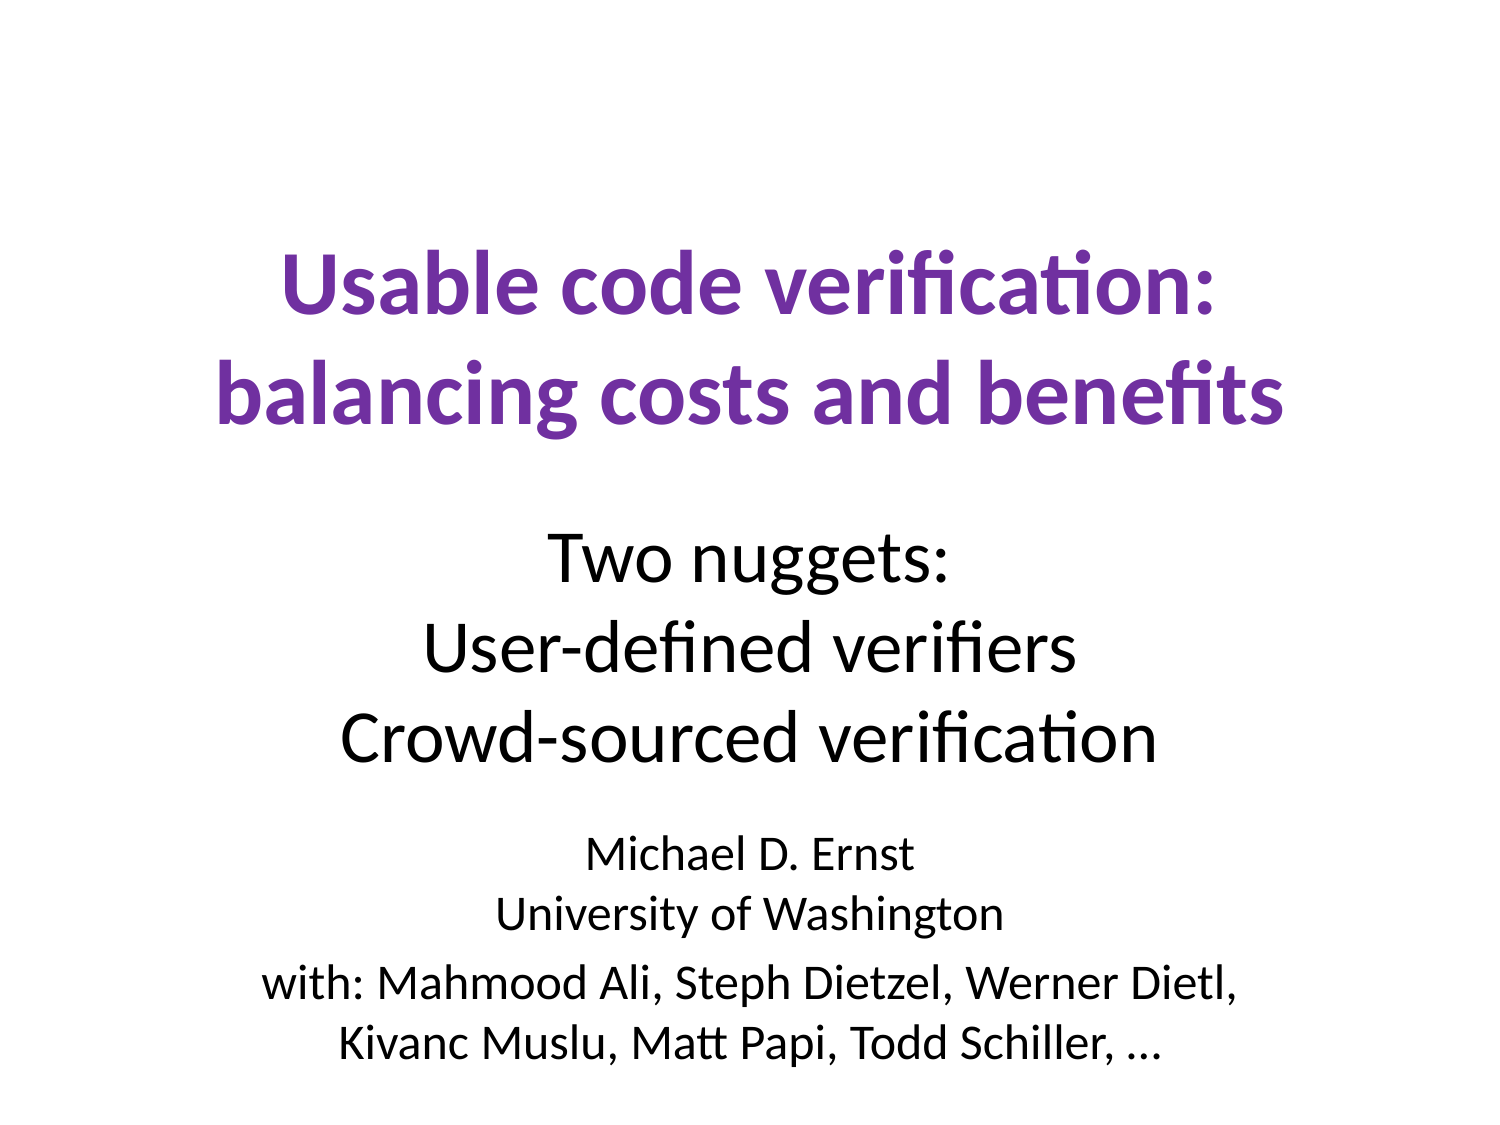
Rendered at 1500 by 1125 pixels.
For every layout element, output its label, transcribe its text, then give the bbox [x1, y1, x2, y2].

text_box Michael D. Ernst University of Washington with: Mahmood Ali, Steph Dietzel, Werner Dietl, Kivanc Muslu, Matt Papi, Todd Schiller, … [224, 812, 1275, 1100]
title Usable code verification: balancing costs and benefits [112, 212, 1388, 454]
subtitle Two nuggets: User-defined verifiers Crowd-sourced verification [225, 500, 1275, 788]
